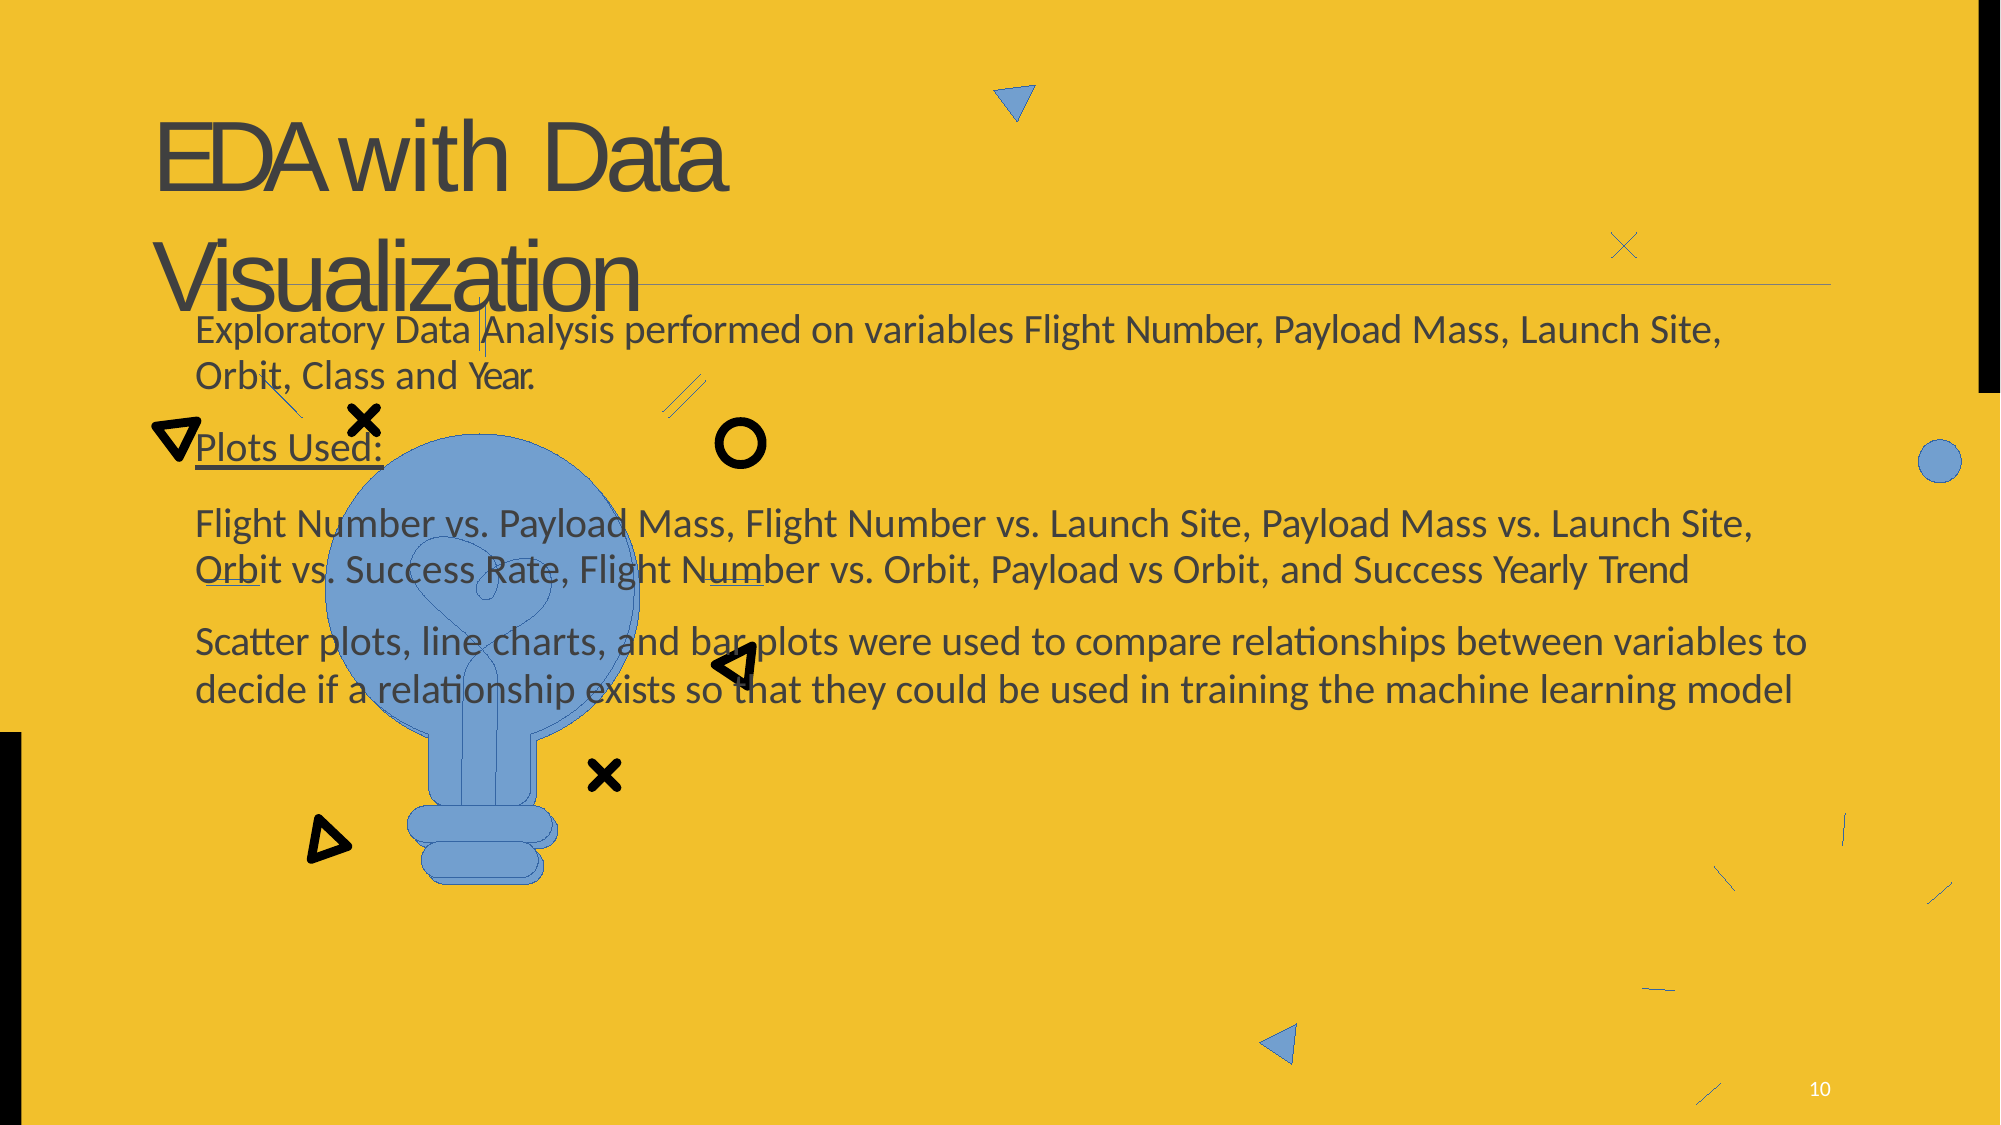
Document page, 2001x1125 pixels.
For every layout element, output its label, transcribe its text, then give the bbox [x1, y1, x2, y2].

title EDA with Data Visualization [150, 89, 1223, 332]
text_box Exploratory Data Analysis performed on variables Flight Number, Payload Mass, Launch Site, Orbit, Class and Year. Plots Used: Flight Number vs. Payload Mass, Flight Number vs. Launch Site, Payload Mass vs. Launch Site, Orbit vs. Success Rate, Flight Number vs. Orbit, Payload vs Orbit, and Success Yearly Trend Scatter plots, line charts, and bar plots were used to compare relationships between variables to decide if a relationship exists so that they could be used in training the machine learning model [192, 299, 1828, 859]
slide_number <number> [1795, 1077, 1831, 1104]
